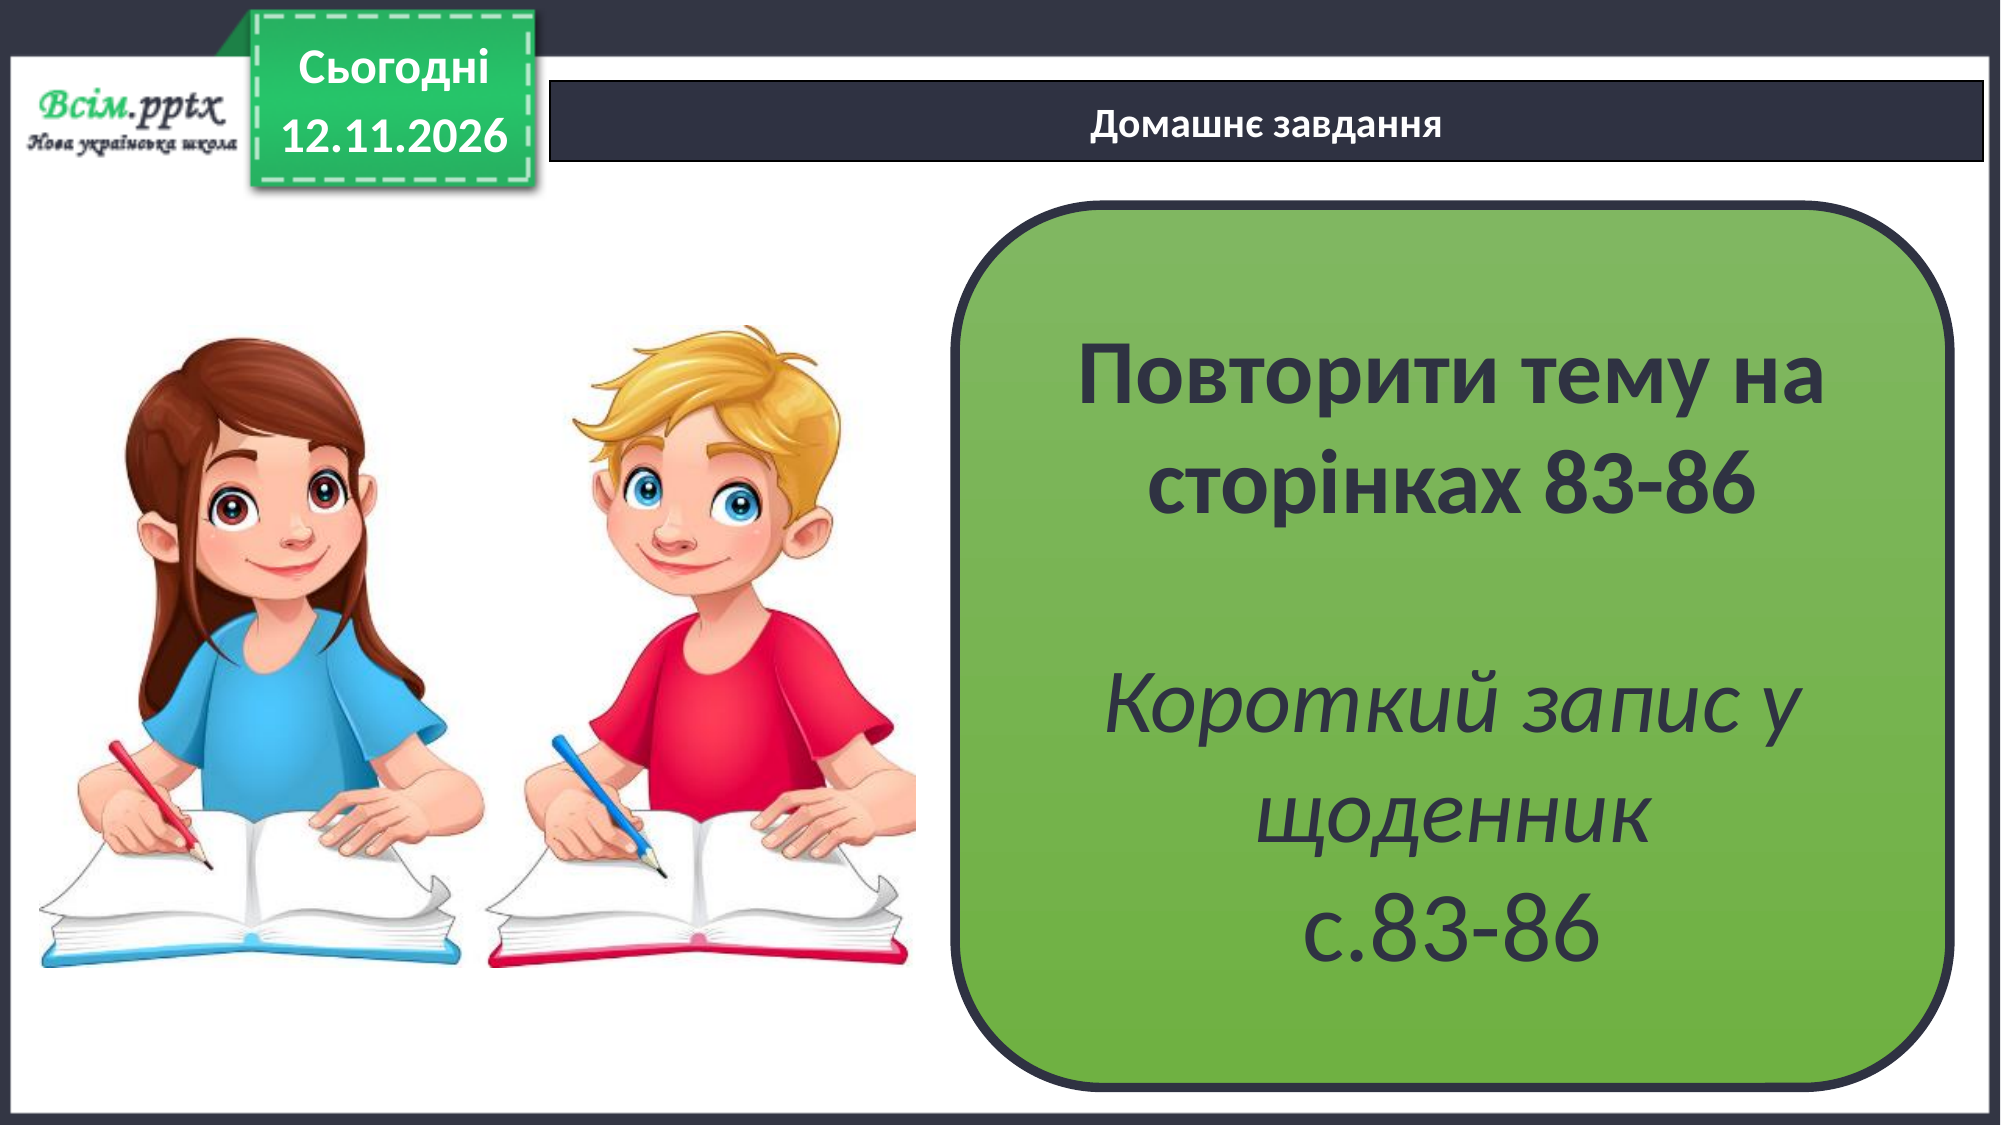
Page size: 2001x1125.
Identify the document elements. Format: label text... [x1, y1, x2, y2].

text_box Повторити тему на сторінках 83-86 Короткий запис у щоденник с.83-86 [954, 204, 1951, 1089]
text_box Домашнє завдання [549, 80, 1984, 162]
picture [0, 0, 2001, 1125]
text_box Сьогодні [284, 26, 535, 101]
text_box 11.04.2022 [263, 101, 524, 164]
